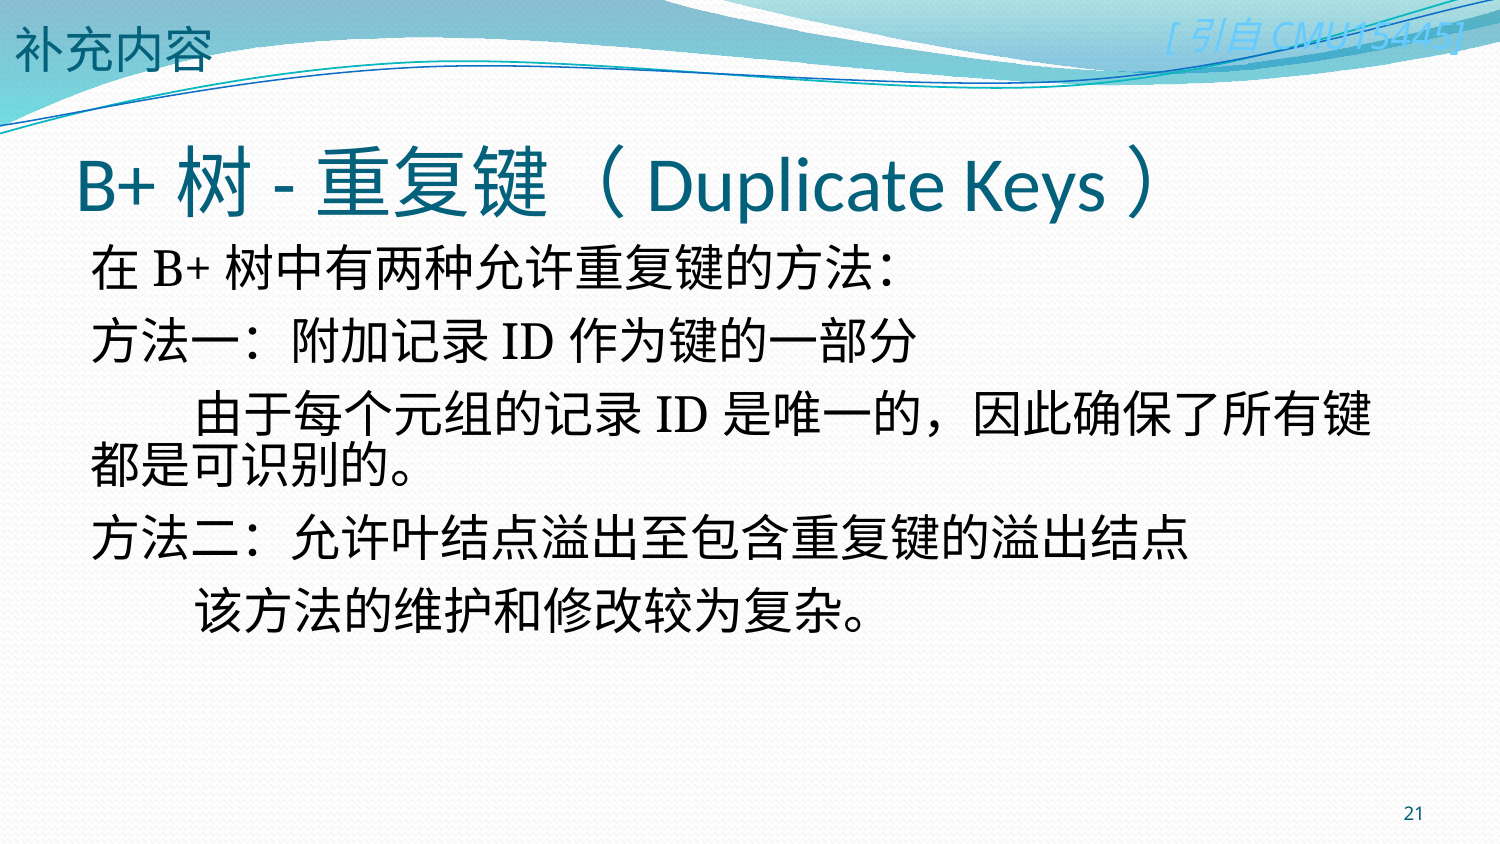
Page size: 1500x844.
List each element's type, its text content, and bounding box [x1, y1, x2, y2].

slide_number 21 [1299, 782, 1425, 827]
title B+树-重复键（Duplicate Keys） [74, 86, 1426, 228]
list 在B+树中有两种允许重复键的方法： 方法一：附加记录ID作为键的一部分 由于每个元组的记录ID是唯一的，因此确保了所有键都是可识别的。 方法二：允许叶结点溢出至包含重复键的溢出结点 该方法的维护和修改较为复杂。 [74, 237, 1426, 779]
text_box 补充内容 [0, 10, 230, 86]
